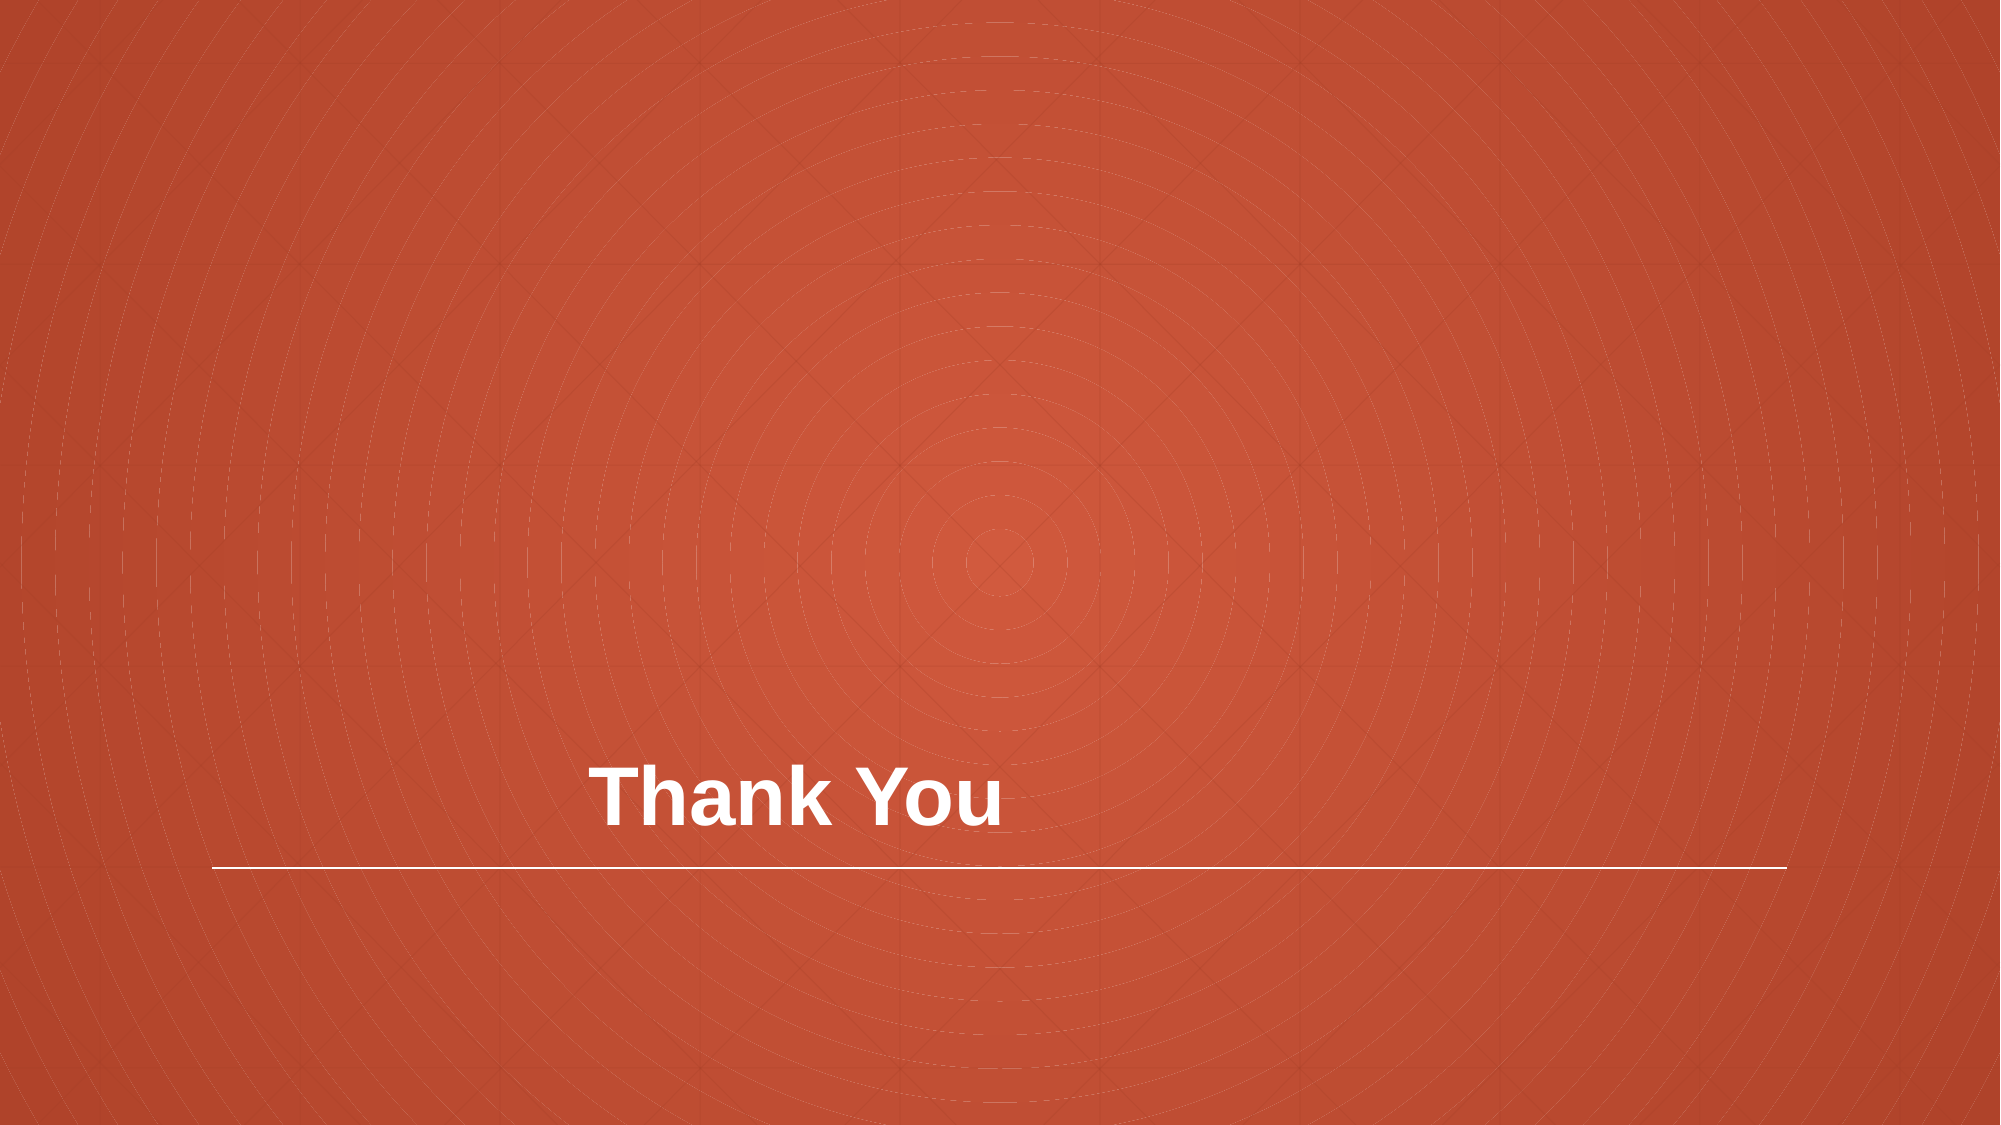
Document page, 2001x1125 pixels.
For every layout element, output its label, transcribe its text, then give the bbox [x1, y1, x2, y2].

title Thank You [573, 400, 1693, 851]
